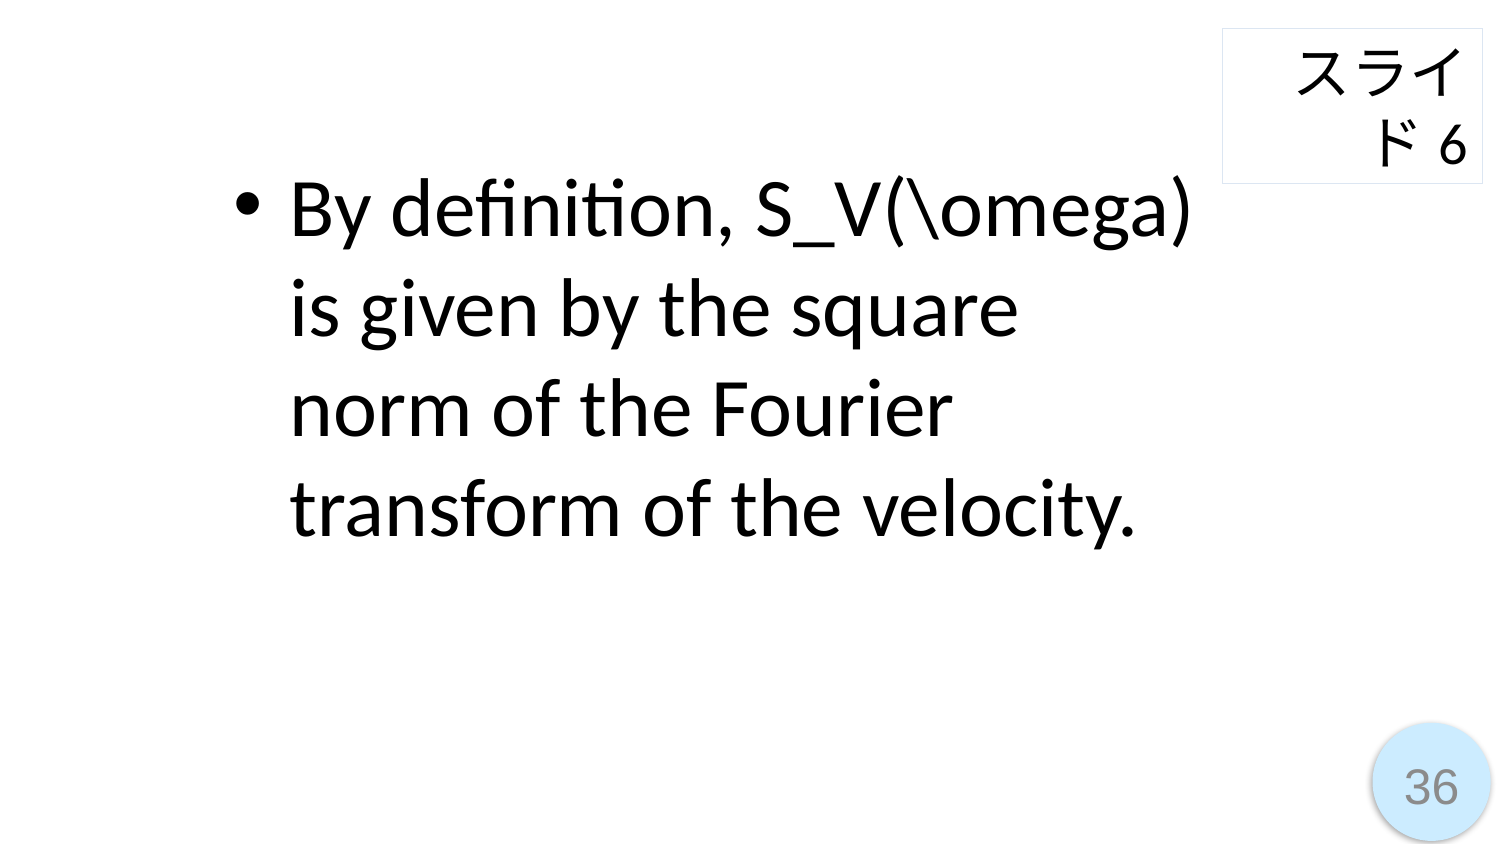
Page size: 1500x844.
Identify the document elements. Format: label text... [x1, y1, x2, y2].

list By definition, S_V(\omega) is given by the square norm of the Fourier transform of the velocity. [218, 145, 1223, 766]
slide_number 36 [1372, 762, 1491, 807]
text_box スライド6 [1222, 28, 1483, 184]
